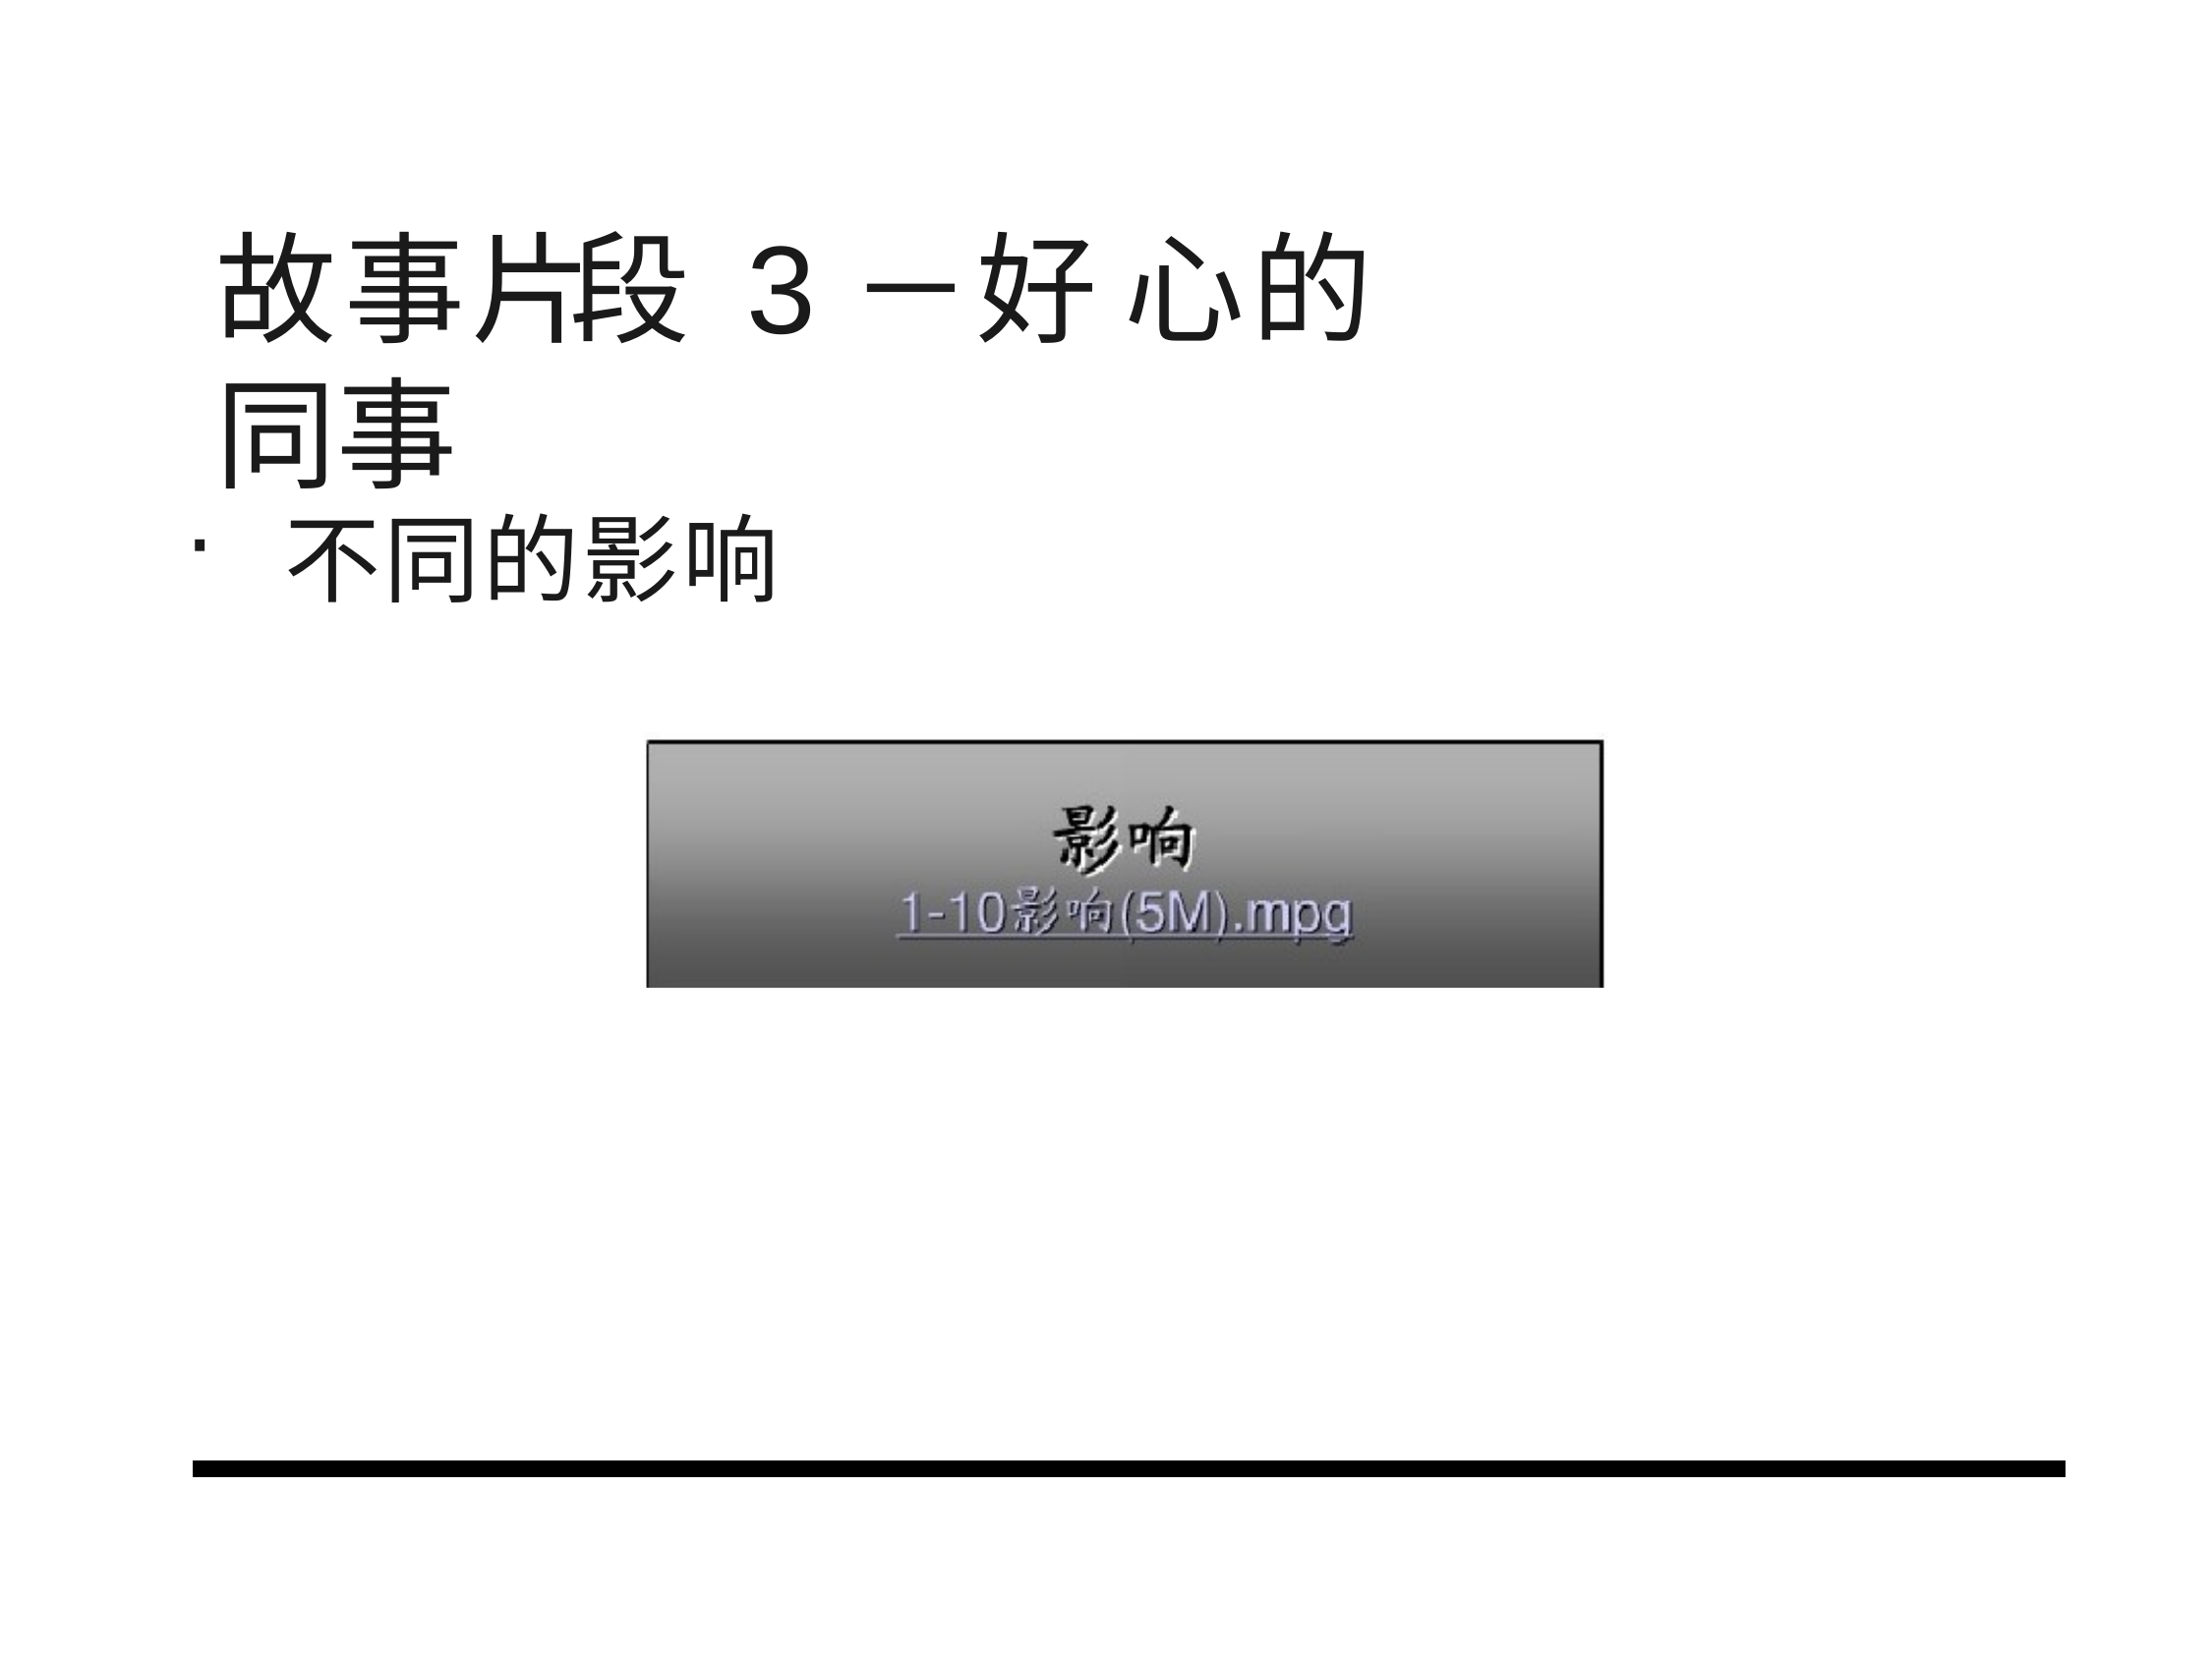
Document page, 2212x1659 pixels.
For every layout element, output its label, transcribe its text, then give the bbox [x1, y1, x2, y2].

text_box 不同的影响 [183, 495, 785, 614]
title 故 事片段 3－好 心的同事 [213, 205, 1415, 504]
text_box [643, 732, 1608, 988]
